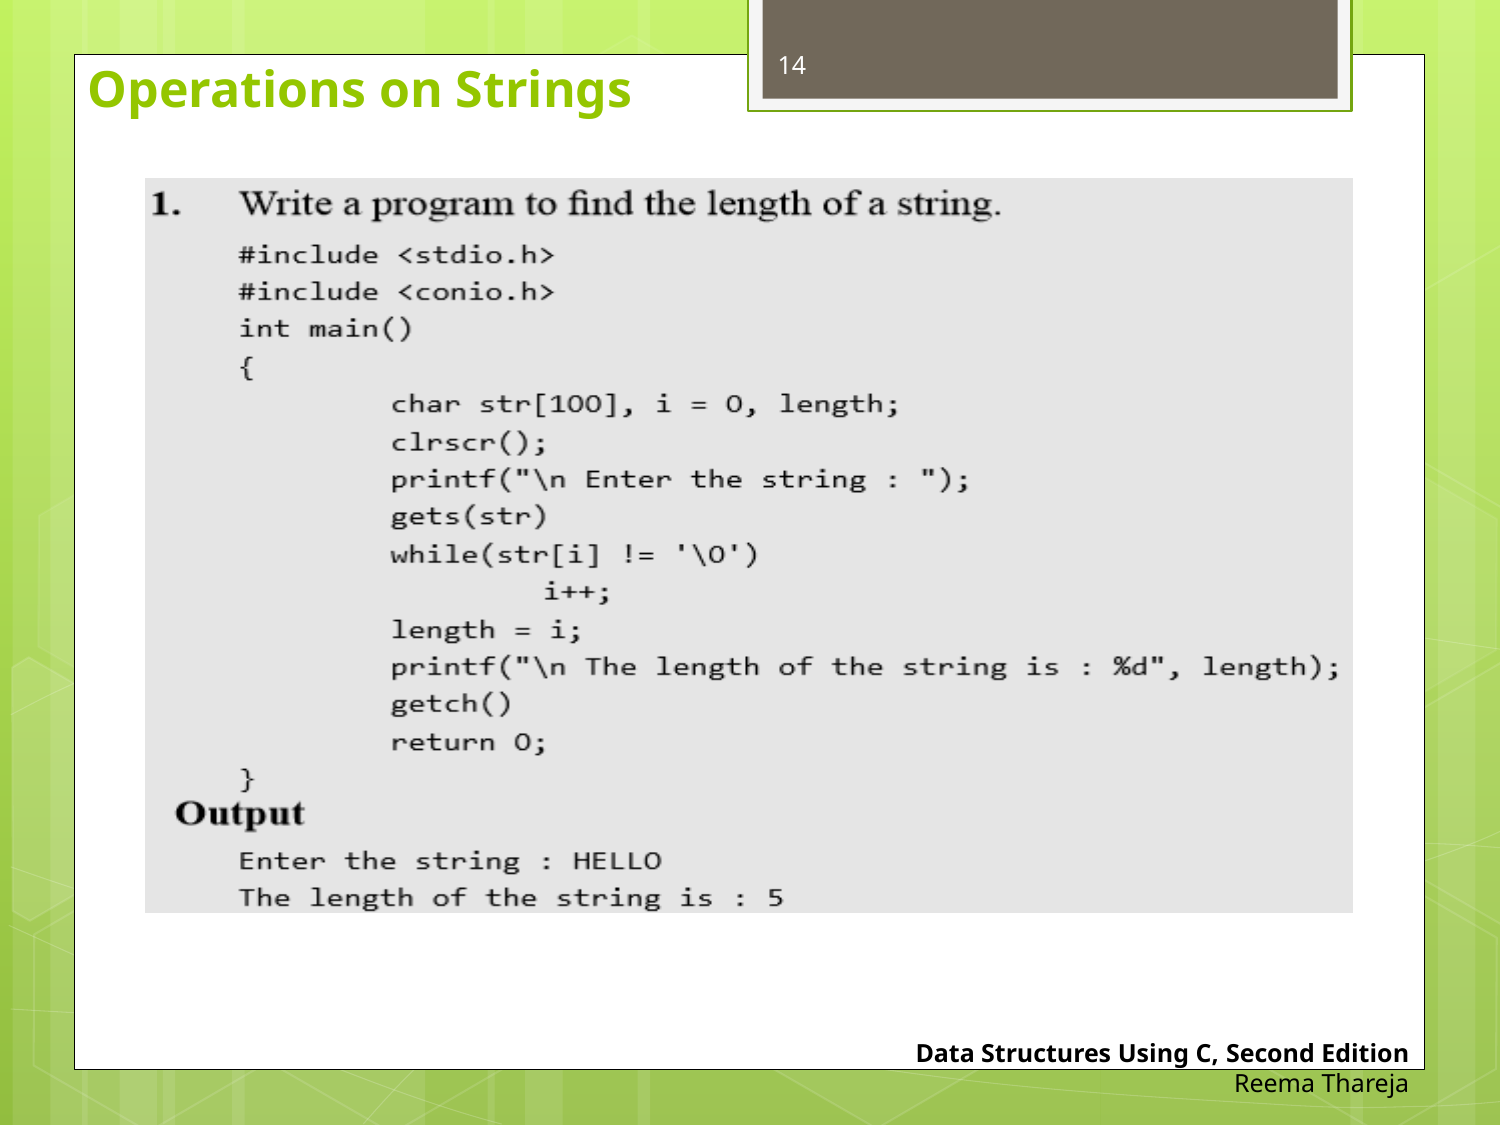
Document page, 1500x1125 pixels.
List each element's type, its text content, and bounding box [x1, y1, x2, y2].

title Operations on Strings [72, 12, 1225, 125]
picture [144, 178, 1353, 913]
footer Data Structures Using C, Second Edition Reema Thareja [849, 1037, 1425, 1098]
slide_number 14 [762, 36, 982, 97]
